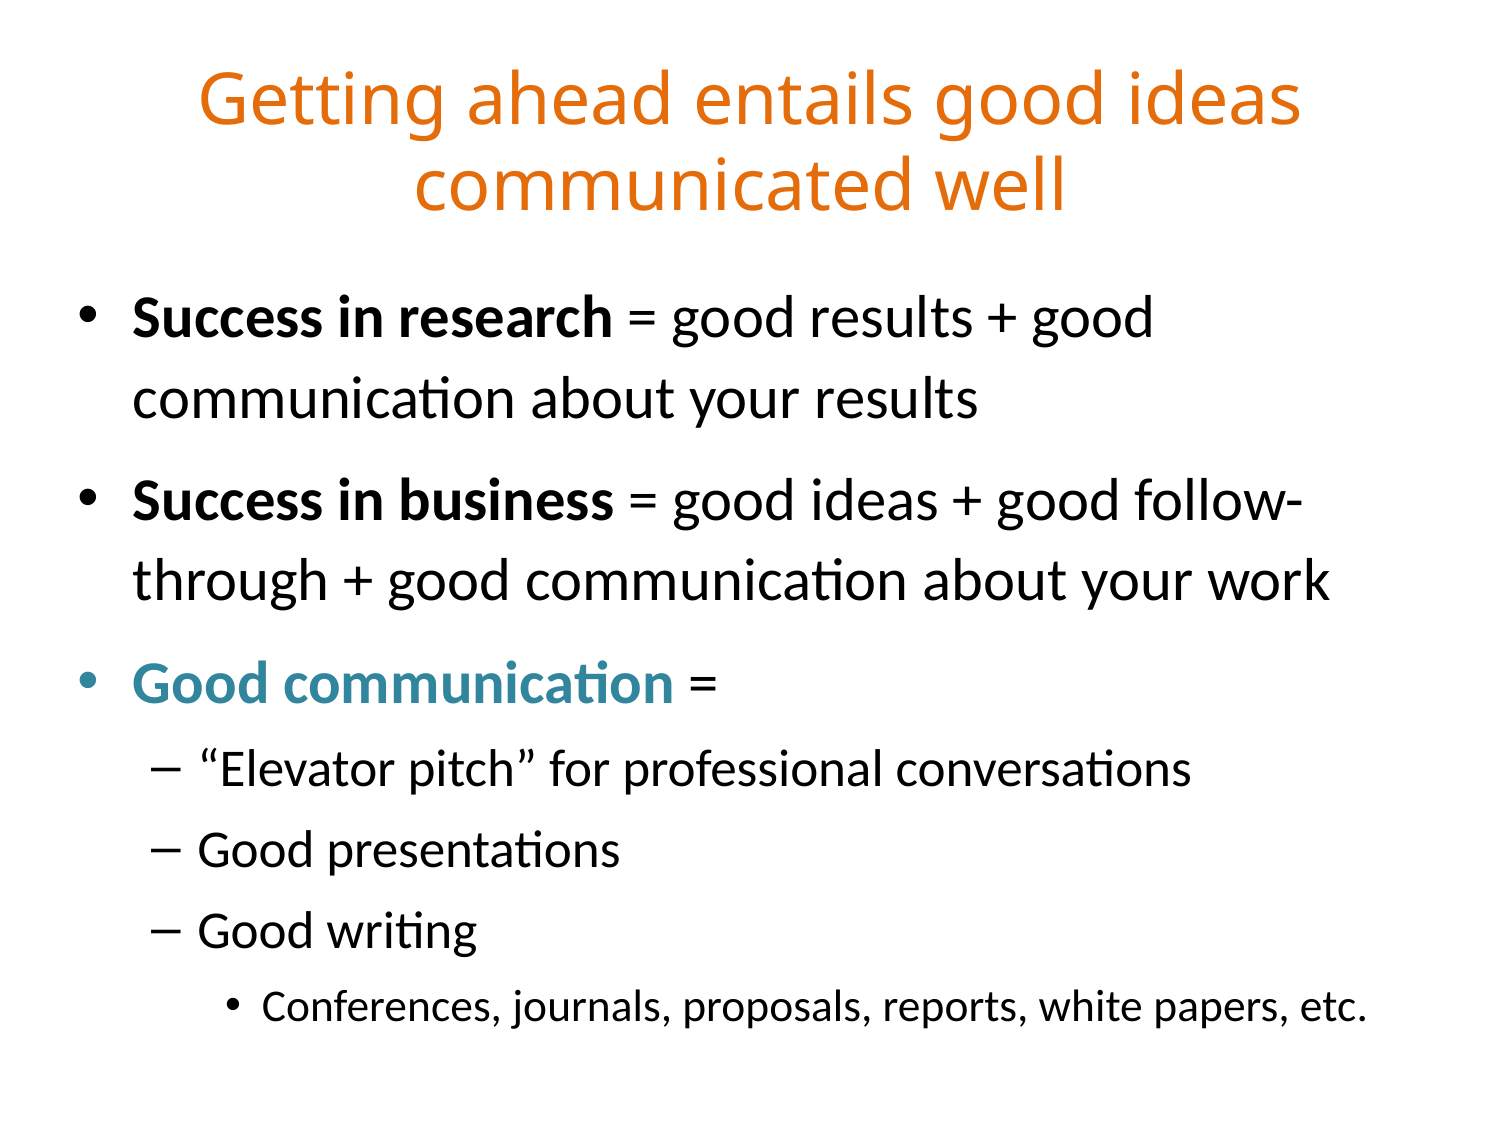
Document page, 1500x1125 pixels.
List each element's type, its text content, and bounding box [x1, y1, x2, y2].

list Success in research = good results + good communication about your results Success in business = good ideas + good follow-through + good communication about your work Good communication = “Elevator pitch” for professional conversations Good presentations Good writing Conferences, journals, proposals, reports, white papers, etc. [62, 262, 1468, 1050]
title Getting ahead entails good ideas communicated well [75, 45, 1425, 233]
